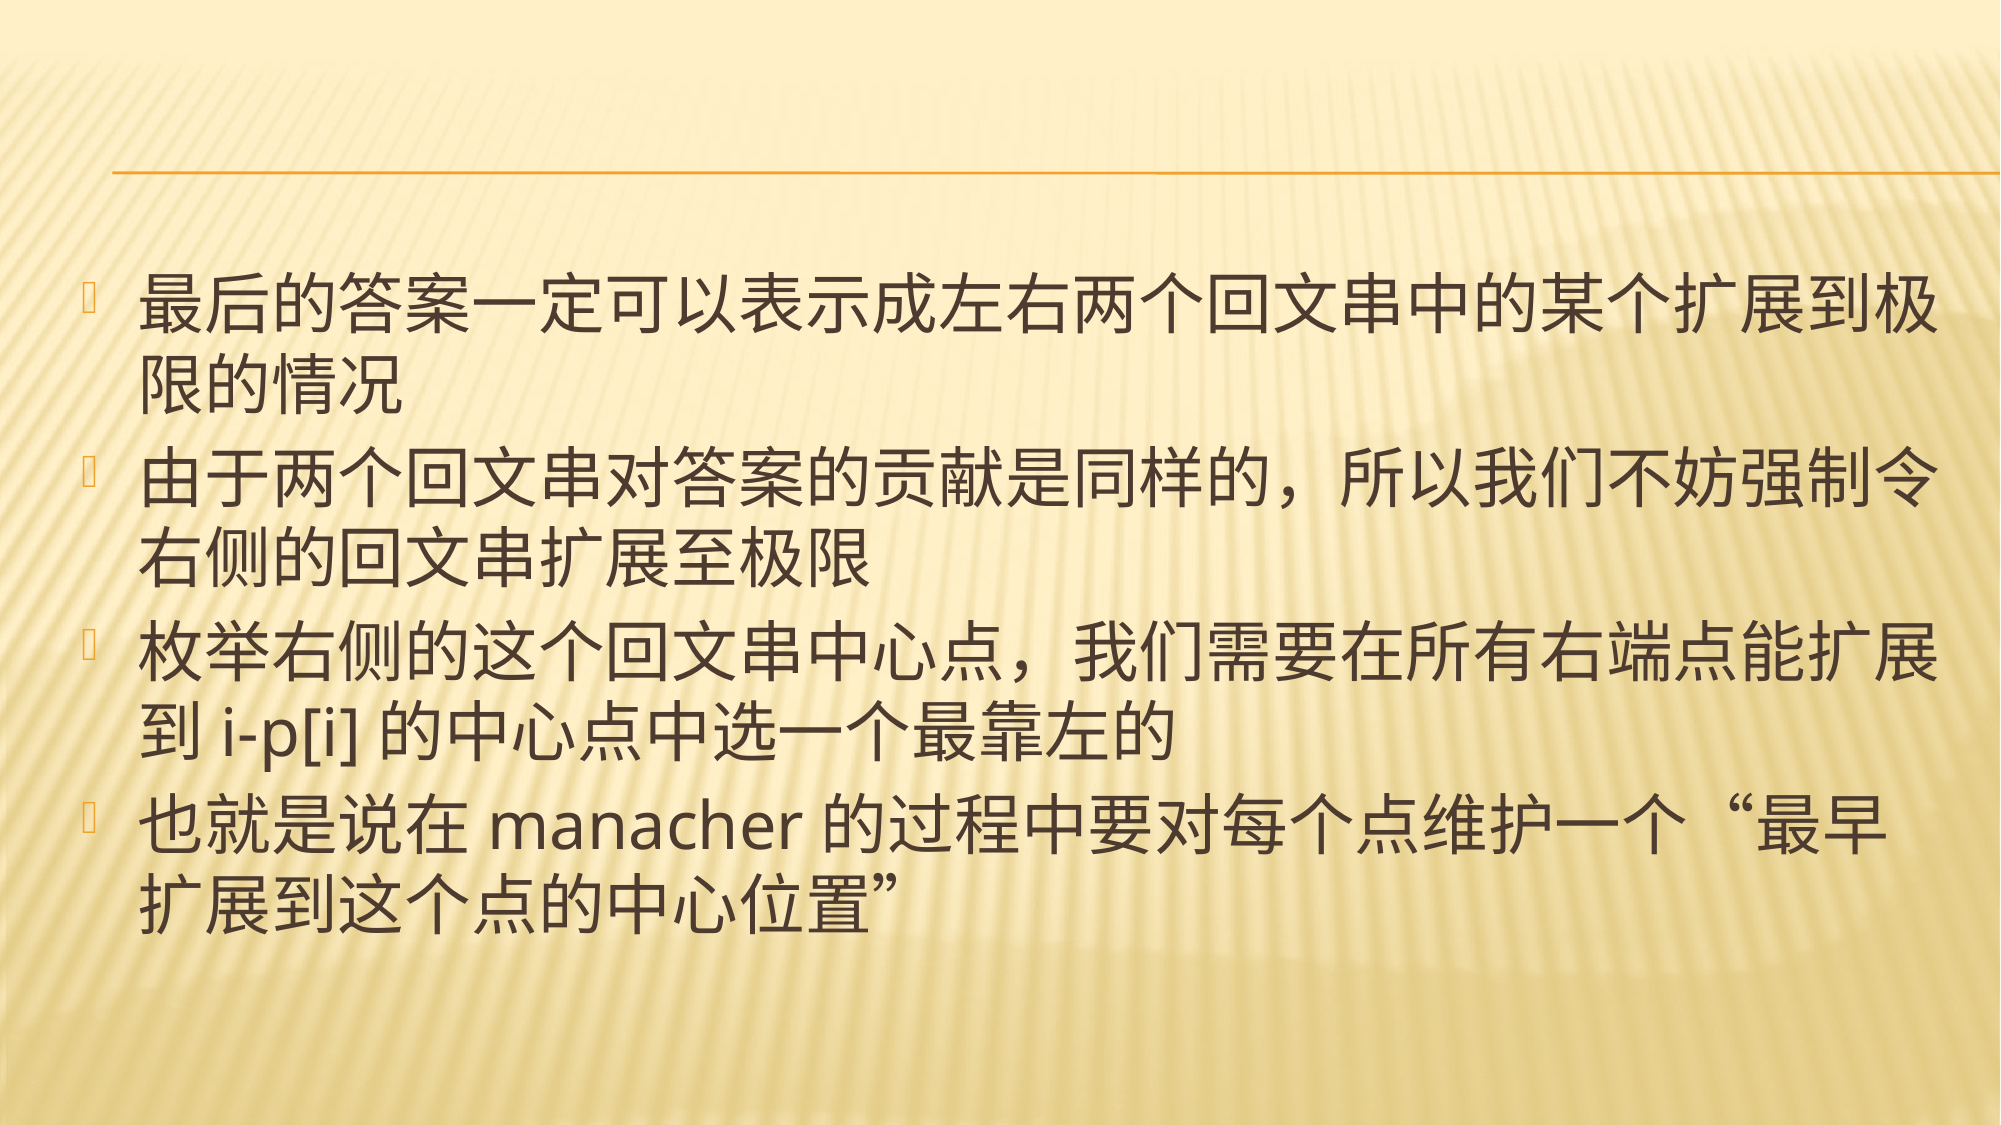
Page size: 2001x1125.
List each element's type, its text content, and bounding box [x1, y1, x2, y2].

list 最后的答案一定可以表示成左右两个回文串中的某个扩展到极限的情况 由于两个回文串对答案的贡献是同样的，所以我们不妨强制令右侧的回文串扩展至极限 枚举右侧的这个回文串中心点，我们需要在所有右端点能扩展到i-p[i]的中心点中选一个最靠左的 也就是说在manacher的过程中要对每个点维护一个“最早扩展到这个点的中心位置” [66, 254, 1967, 998]
